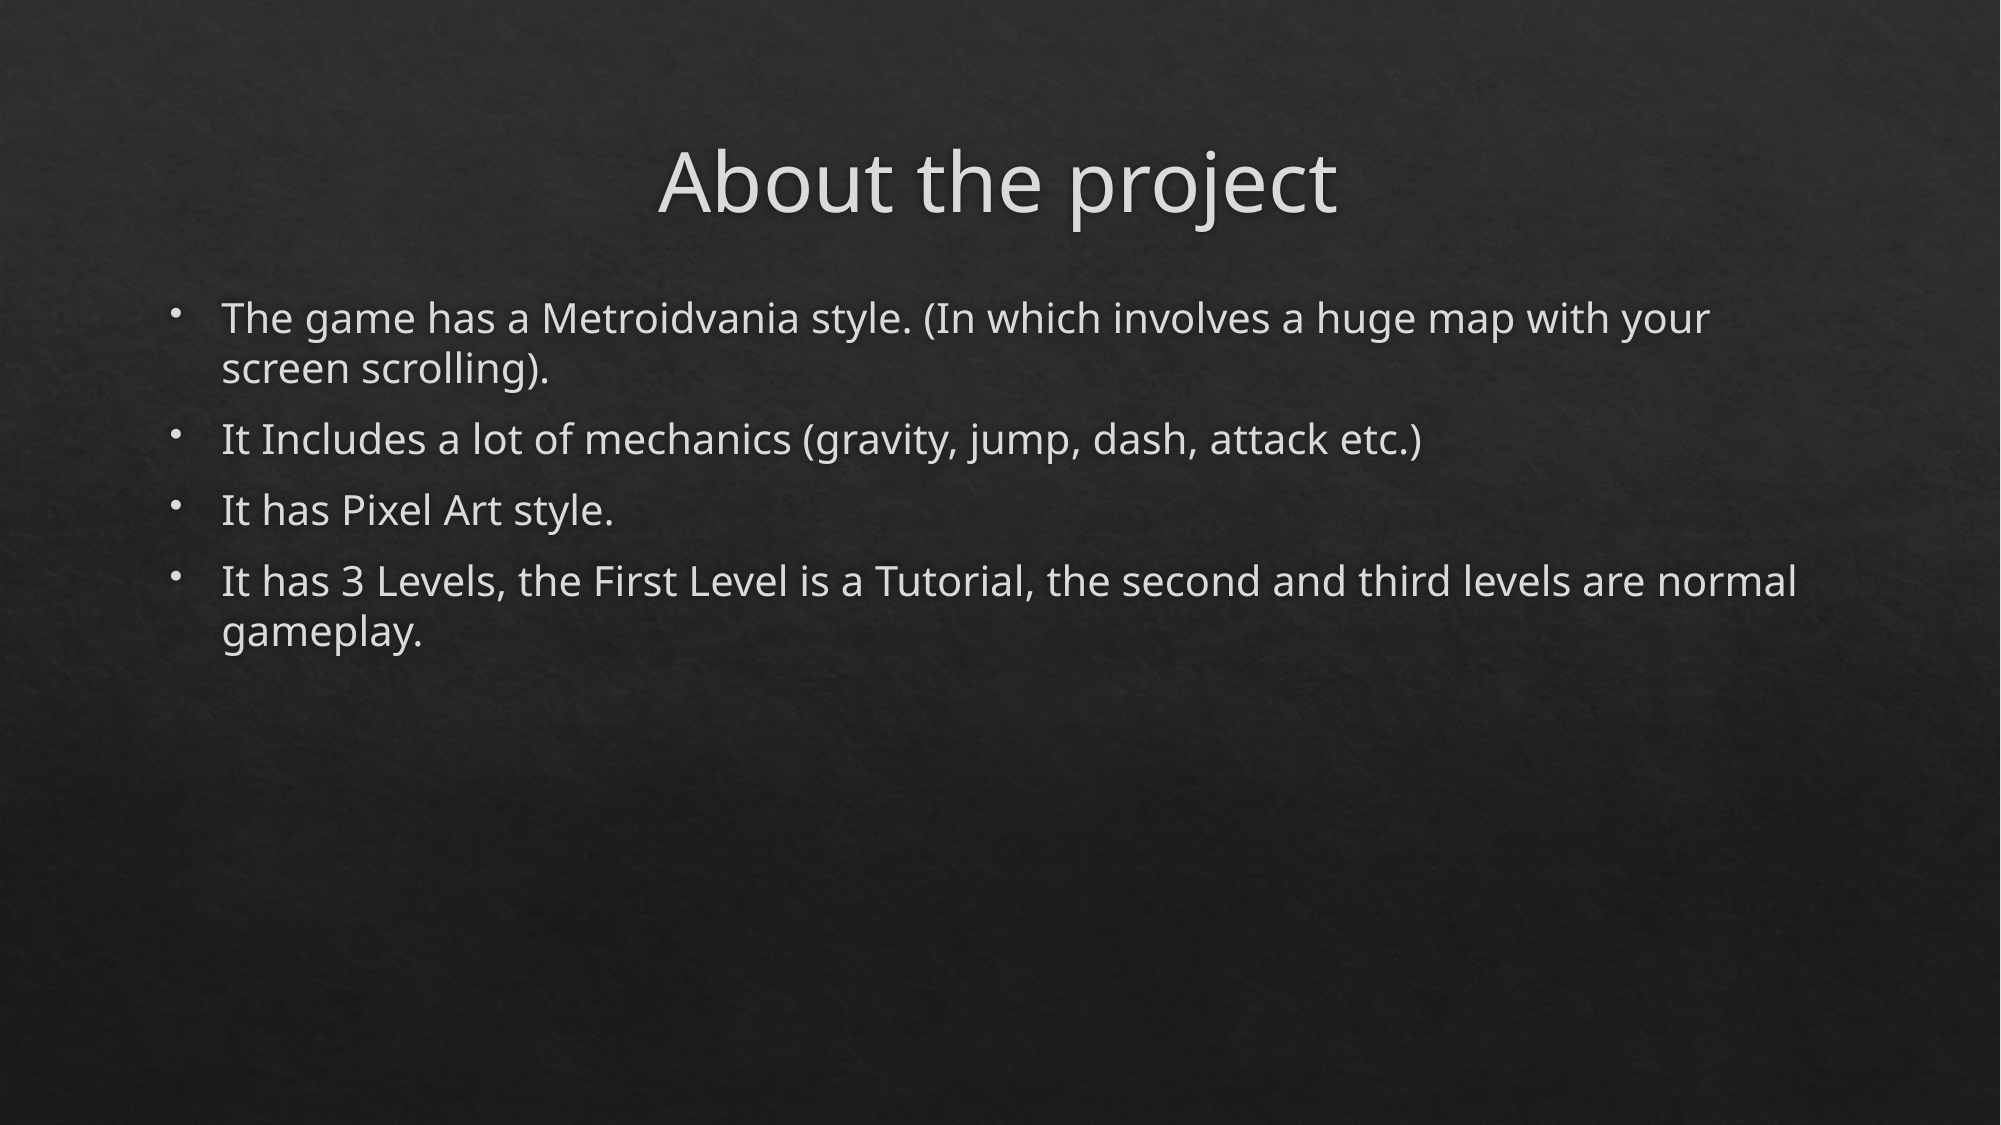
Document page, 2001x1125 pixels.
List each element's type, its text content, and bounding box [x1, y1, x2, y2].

title About the project [149, 99, 1849, 260]
list The game has a Metroidvania style. (In which involves a huge map with your screen scrolling). It Includes a lot of mechanics (gravity, jump, dash, attack etc.) It has Pixel Art style. It has 3 Levels, the First Level is a Tutorial, the second and third levels are normal gameplay. [149, 284, 1849, 934]
